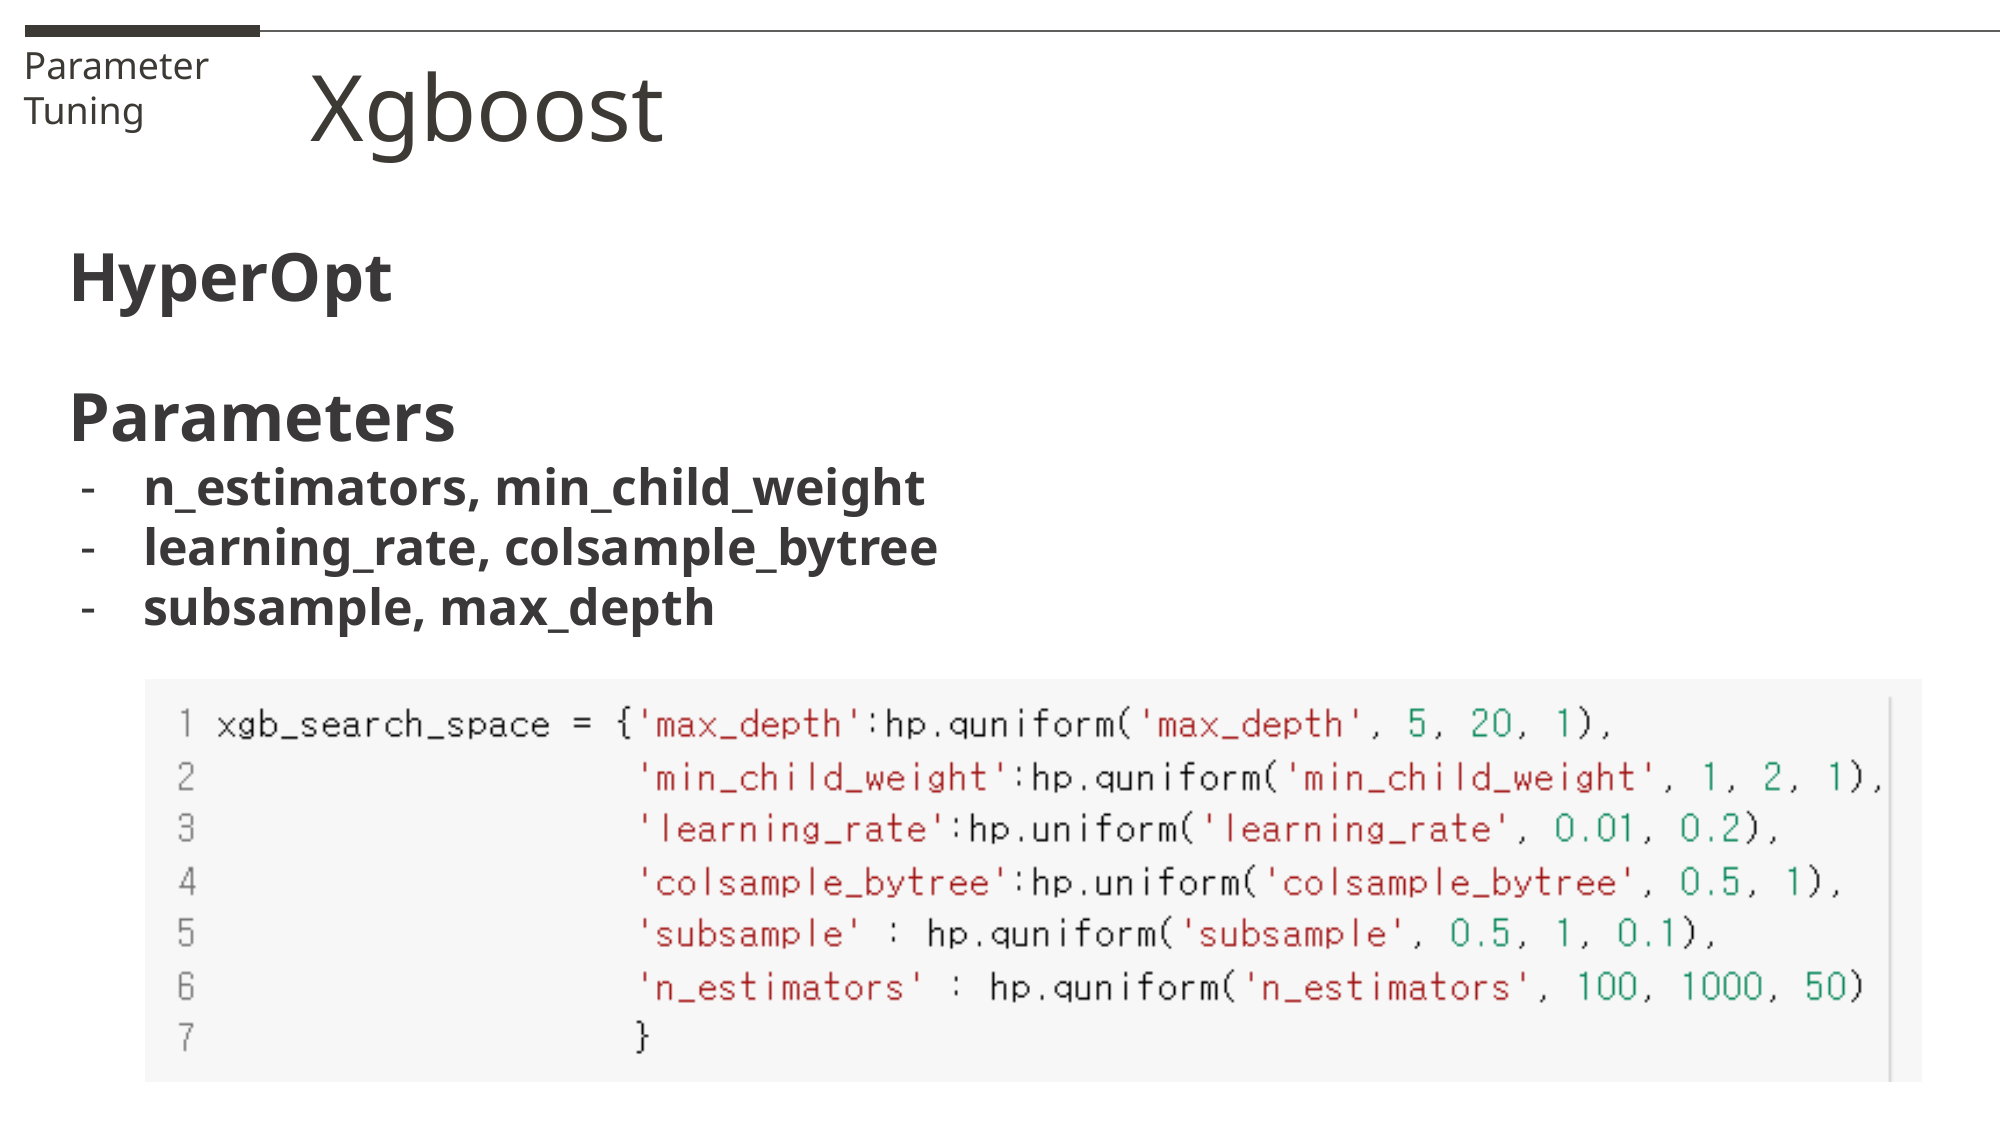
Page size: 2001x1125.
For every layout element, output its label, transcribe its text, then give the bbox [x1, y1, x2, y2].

text_box HyperOpt Parameters n_estimators, min_child_weight learning_rate, colsample_bytree subsample, max_depth [53, 227, 2000, 643]
picture [145, 679, 1922, 1082]
text_box Parameter Tuning [8, 34, 310, 140]
text_box Xgboost [295, 43, 1596, 168]
